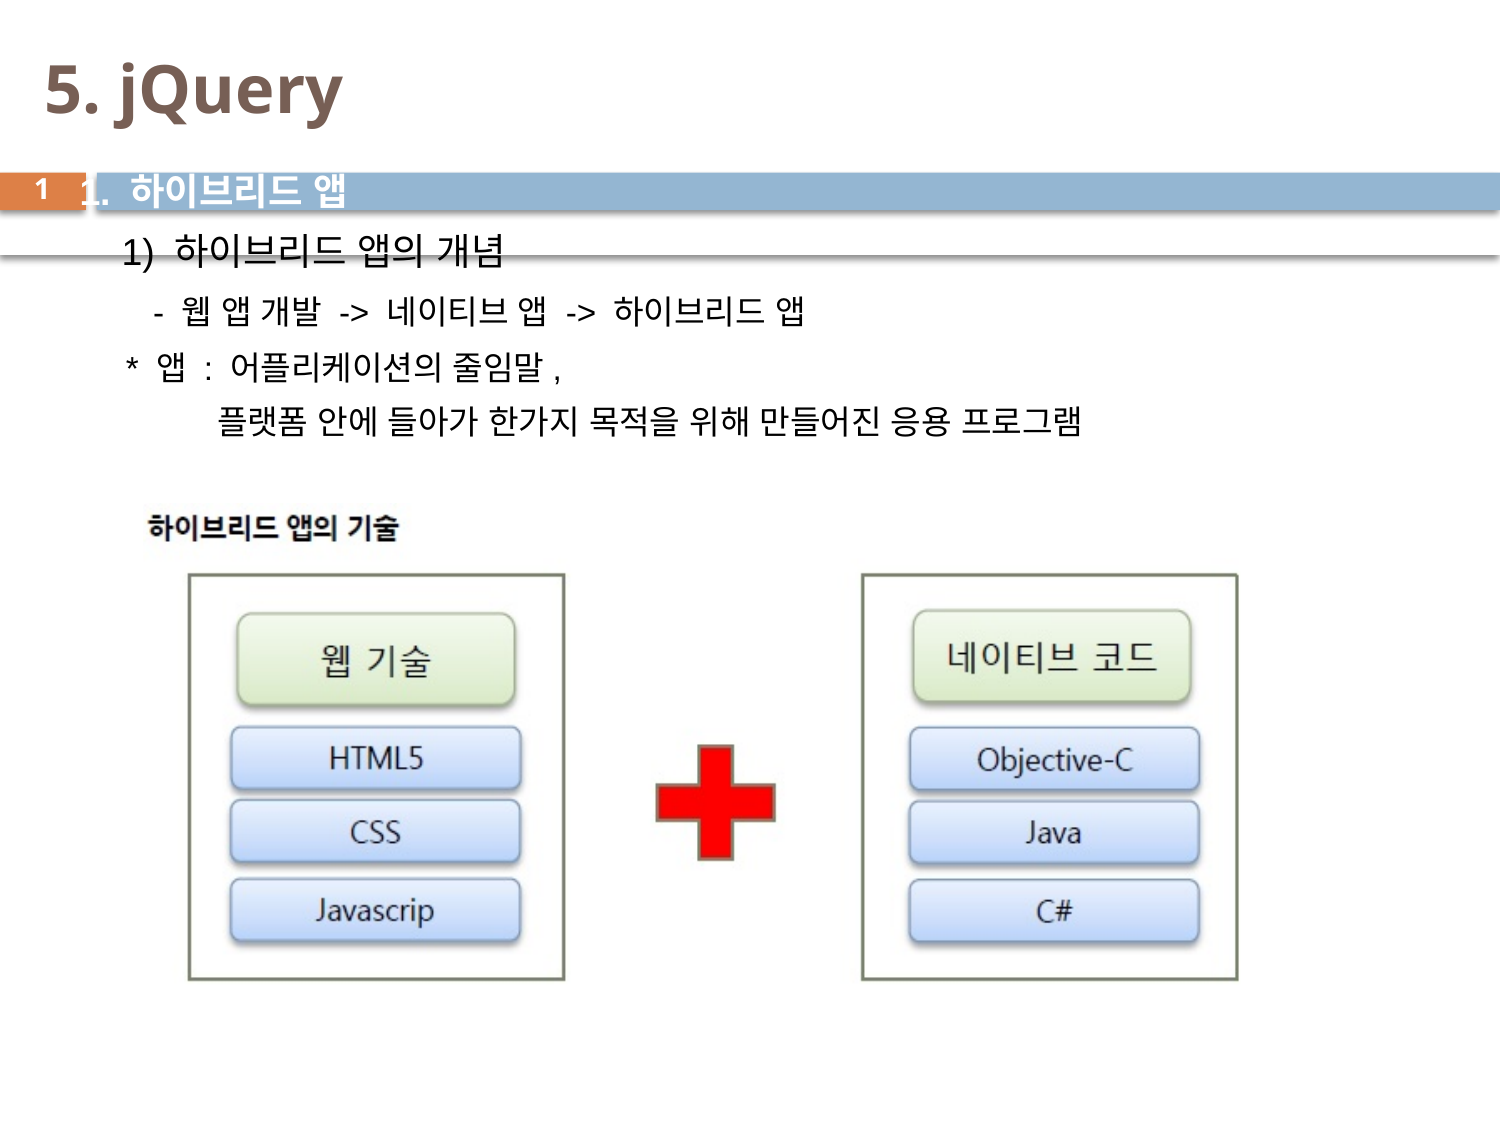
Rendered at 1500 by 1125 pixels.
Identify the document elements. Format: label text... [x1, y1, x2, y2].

text_box 1. 하이브리드 앱 1) 하이브리드 앱의 개념 - 웹 앱 개발 -> 네이티브 앱 -> 하이브리드 앱 * 앱 : 어플리케이션의 줄임말, 플랫폼 안에 들아가 한가지 목적을 위해 만들어진 응용 프로그램 [64, 160, 1459, 1094]
picture [142, 503, 1254, 999]
slide_number 1 [0, 170, 64, 211]
title 5. jQuery [29, 30, 1367, 143]
